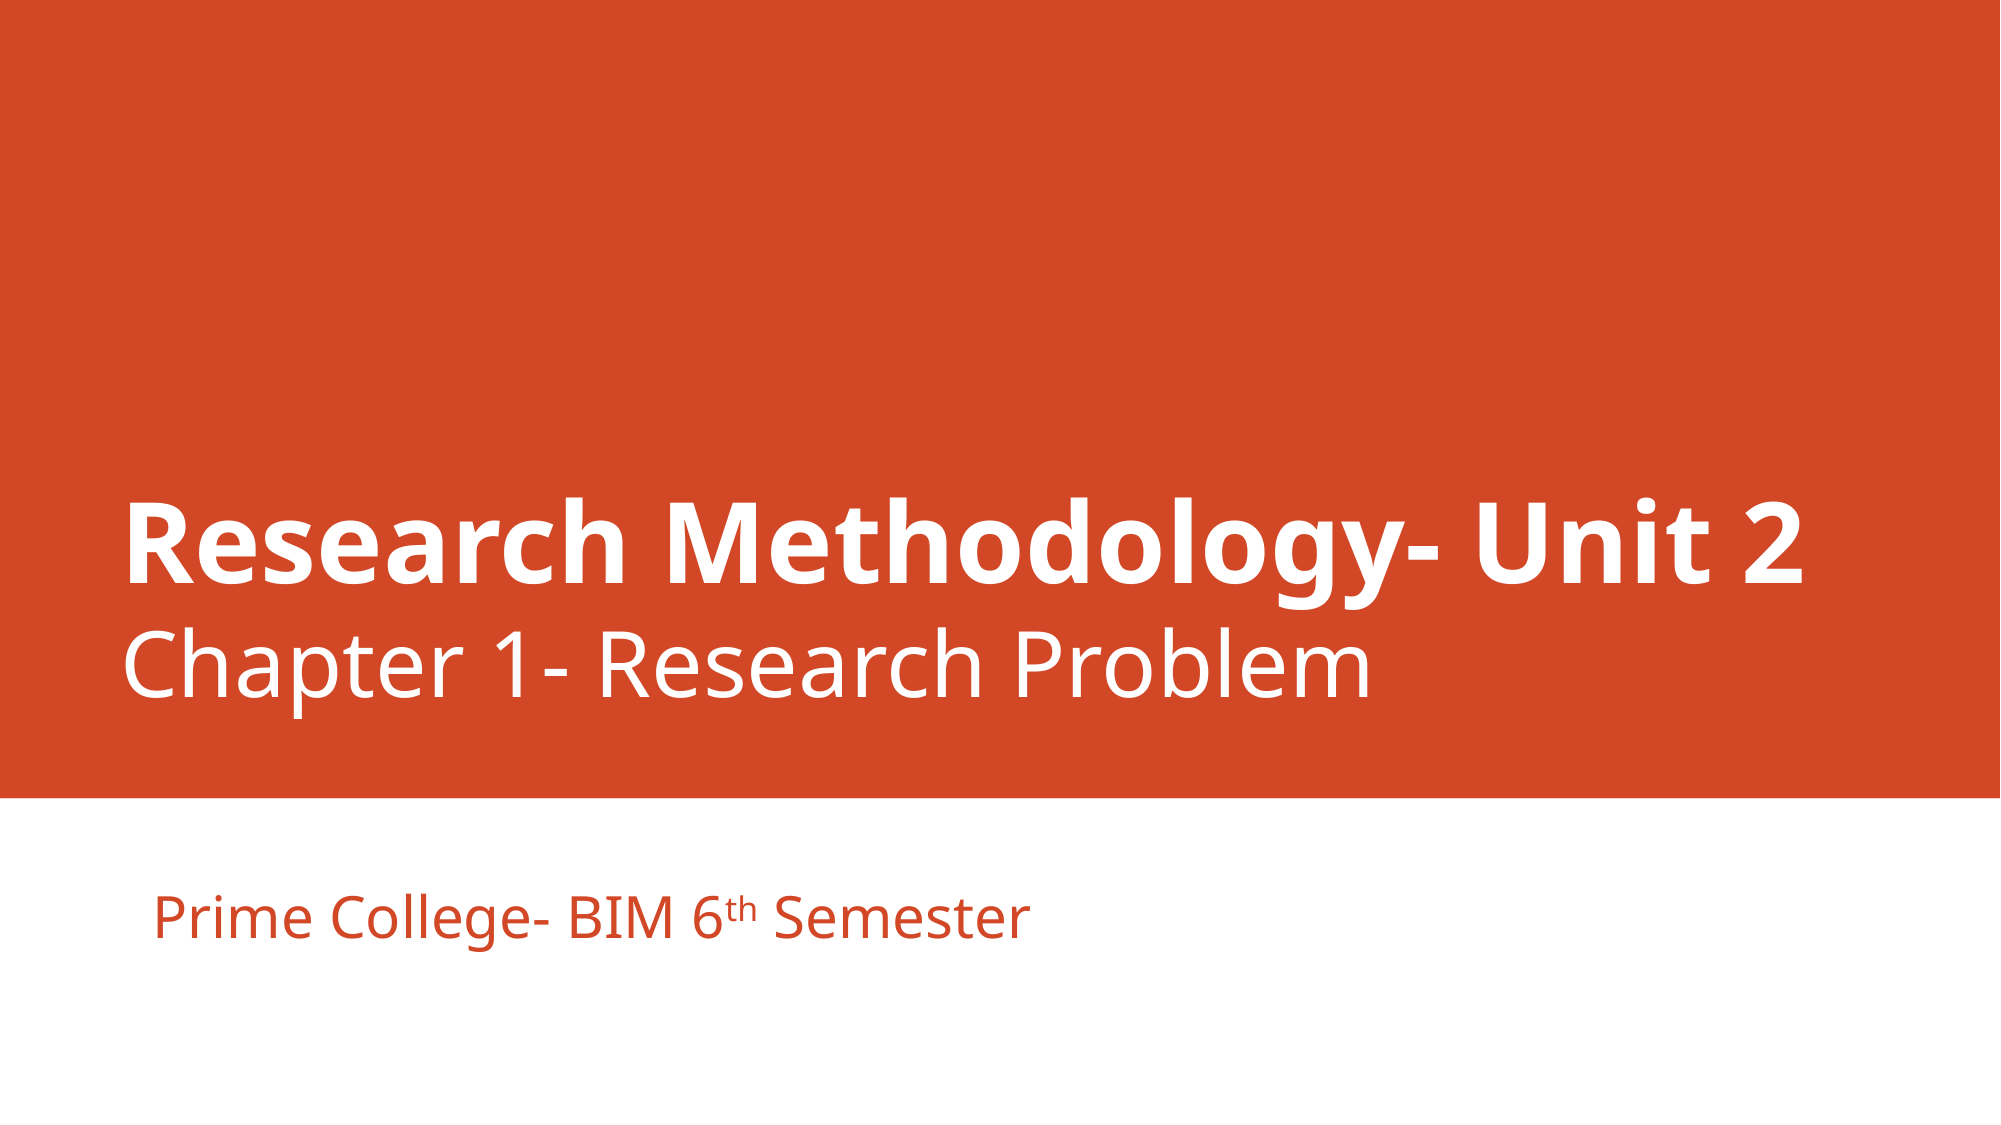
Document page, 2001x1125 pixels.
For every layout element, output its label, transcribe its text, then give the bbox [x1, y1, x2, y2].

subtitle Prime College- BIM 6th Semester [137, 838, 1238, 1025]
title Research Methodology- Unit 2 Chapter 1- Research Problem [105, 29, 1932, 724]
